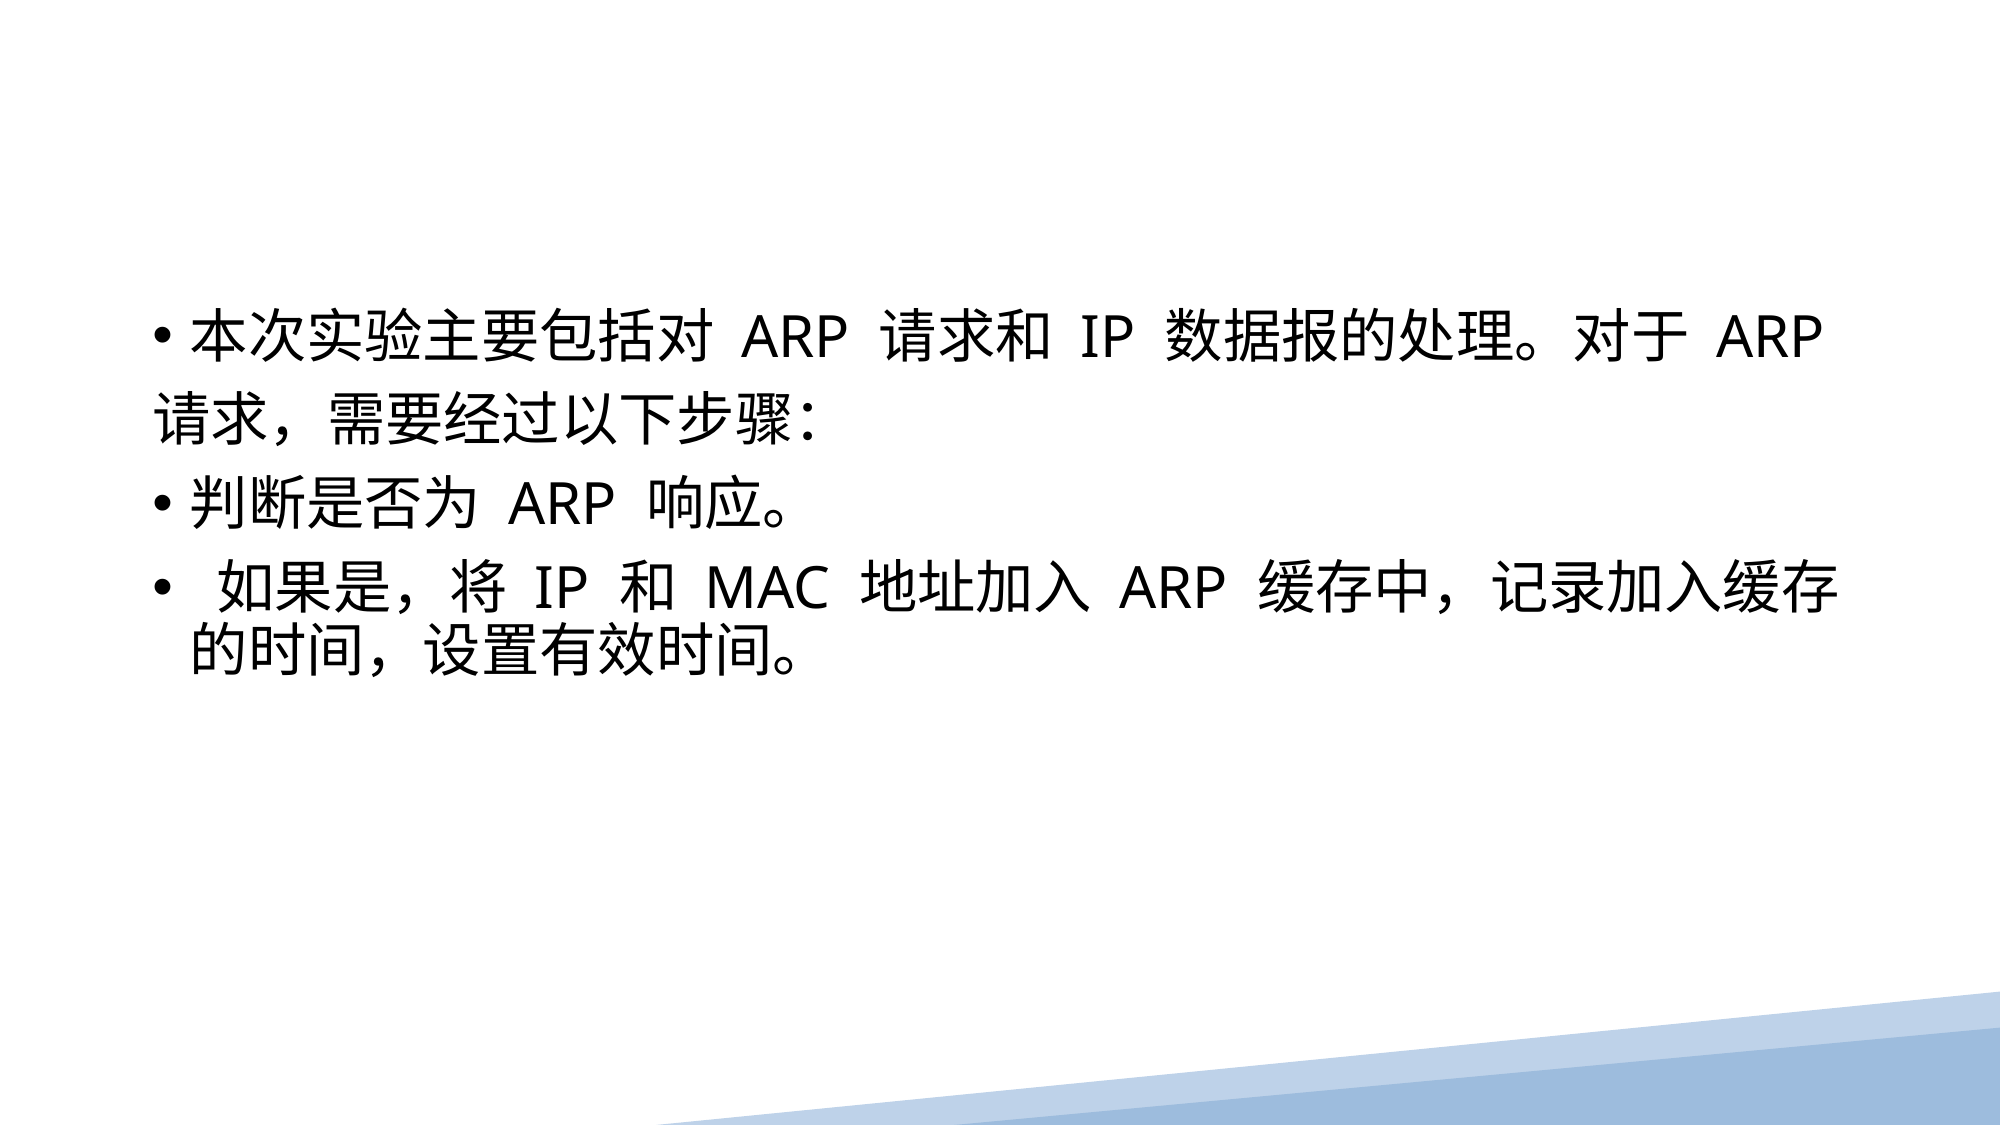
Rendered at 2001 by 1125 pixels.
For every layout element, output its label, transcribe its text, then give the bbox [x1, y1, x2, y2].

text_box 本次实验主要包括对 ARP 请求和 IP 数据报的处理。对于 ARP 请求，需要经过以下步骤： 判断是否为 ARP 响应。 如果是，将 IP 和 MAC 地址加入 ARP 缓存中，记录加入缓存的时间，设置有效时间。 [137, 299, 1863, 1014]
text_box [656, 991, 2000, 1125]
